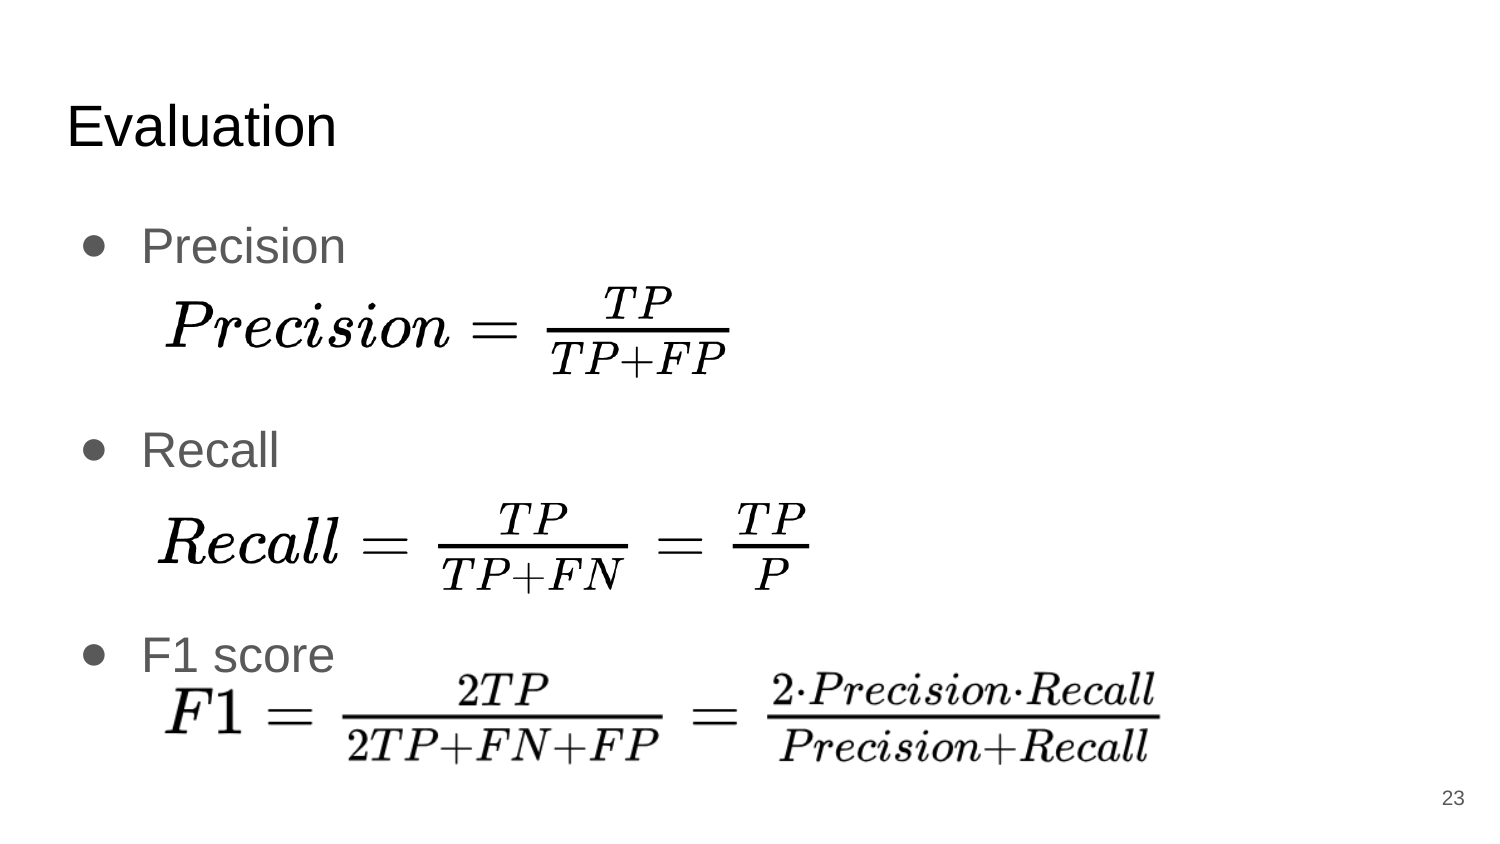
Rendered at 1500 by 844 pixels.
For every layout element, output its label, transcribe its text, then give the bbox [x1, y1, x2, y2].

slide_number ‹#› [1389, 764, 1480, 830]
list Precision Recall F1 score [51, 189, 1449, 750]
picture [155, 494, 818, 600]
picture [163, 278, 737, 383]
picture [163, 664, 1169, 770]
title Evaluation [51, 72, 1449, 167]
